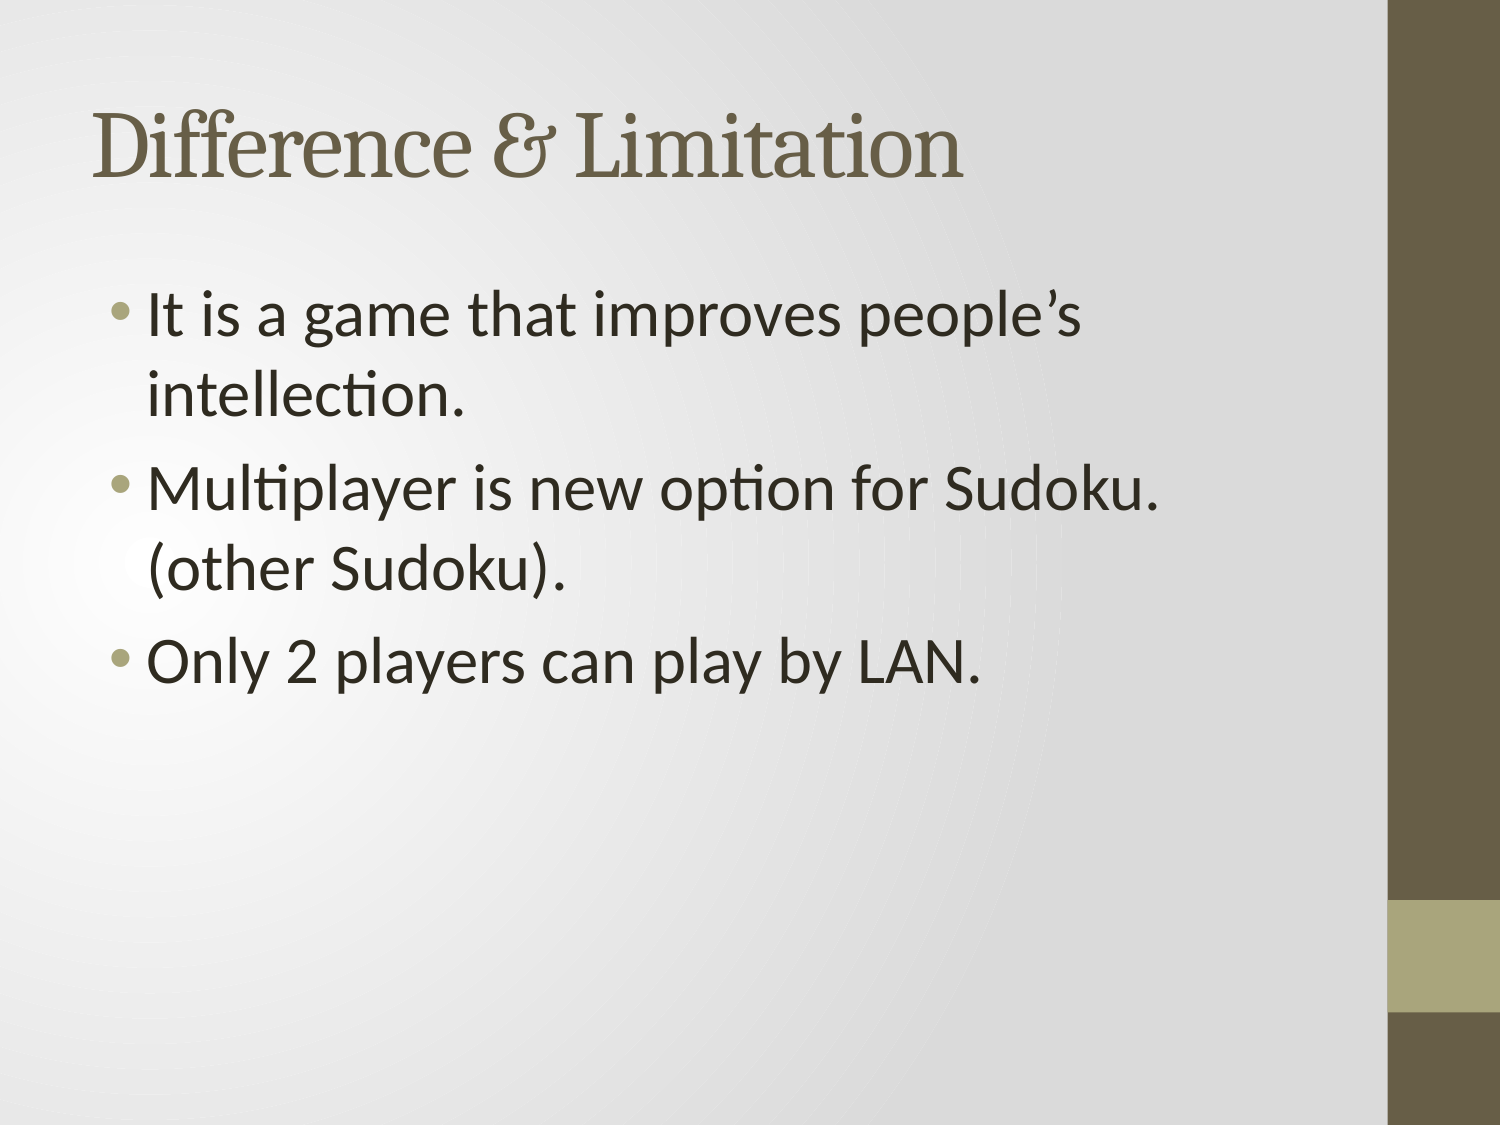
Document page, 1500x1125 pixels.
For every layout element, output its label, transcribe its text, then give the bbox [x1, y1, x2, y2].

list It is a game that improves people’s intellection. Multiplayer is new option for Sudoku. (other Sudoku). Only 2 players can play by LAN. [75, 262, 1325, 1050]
title Difference & Limitation [75, 45, 1325, 233]
